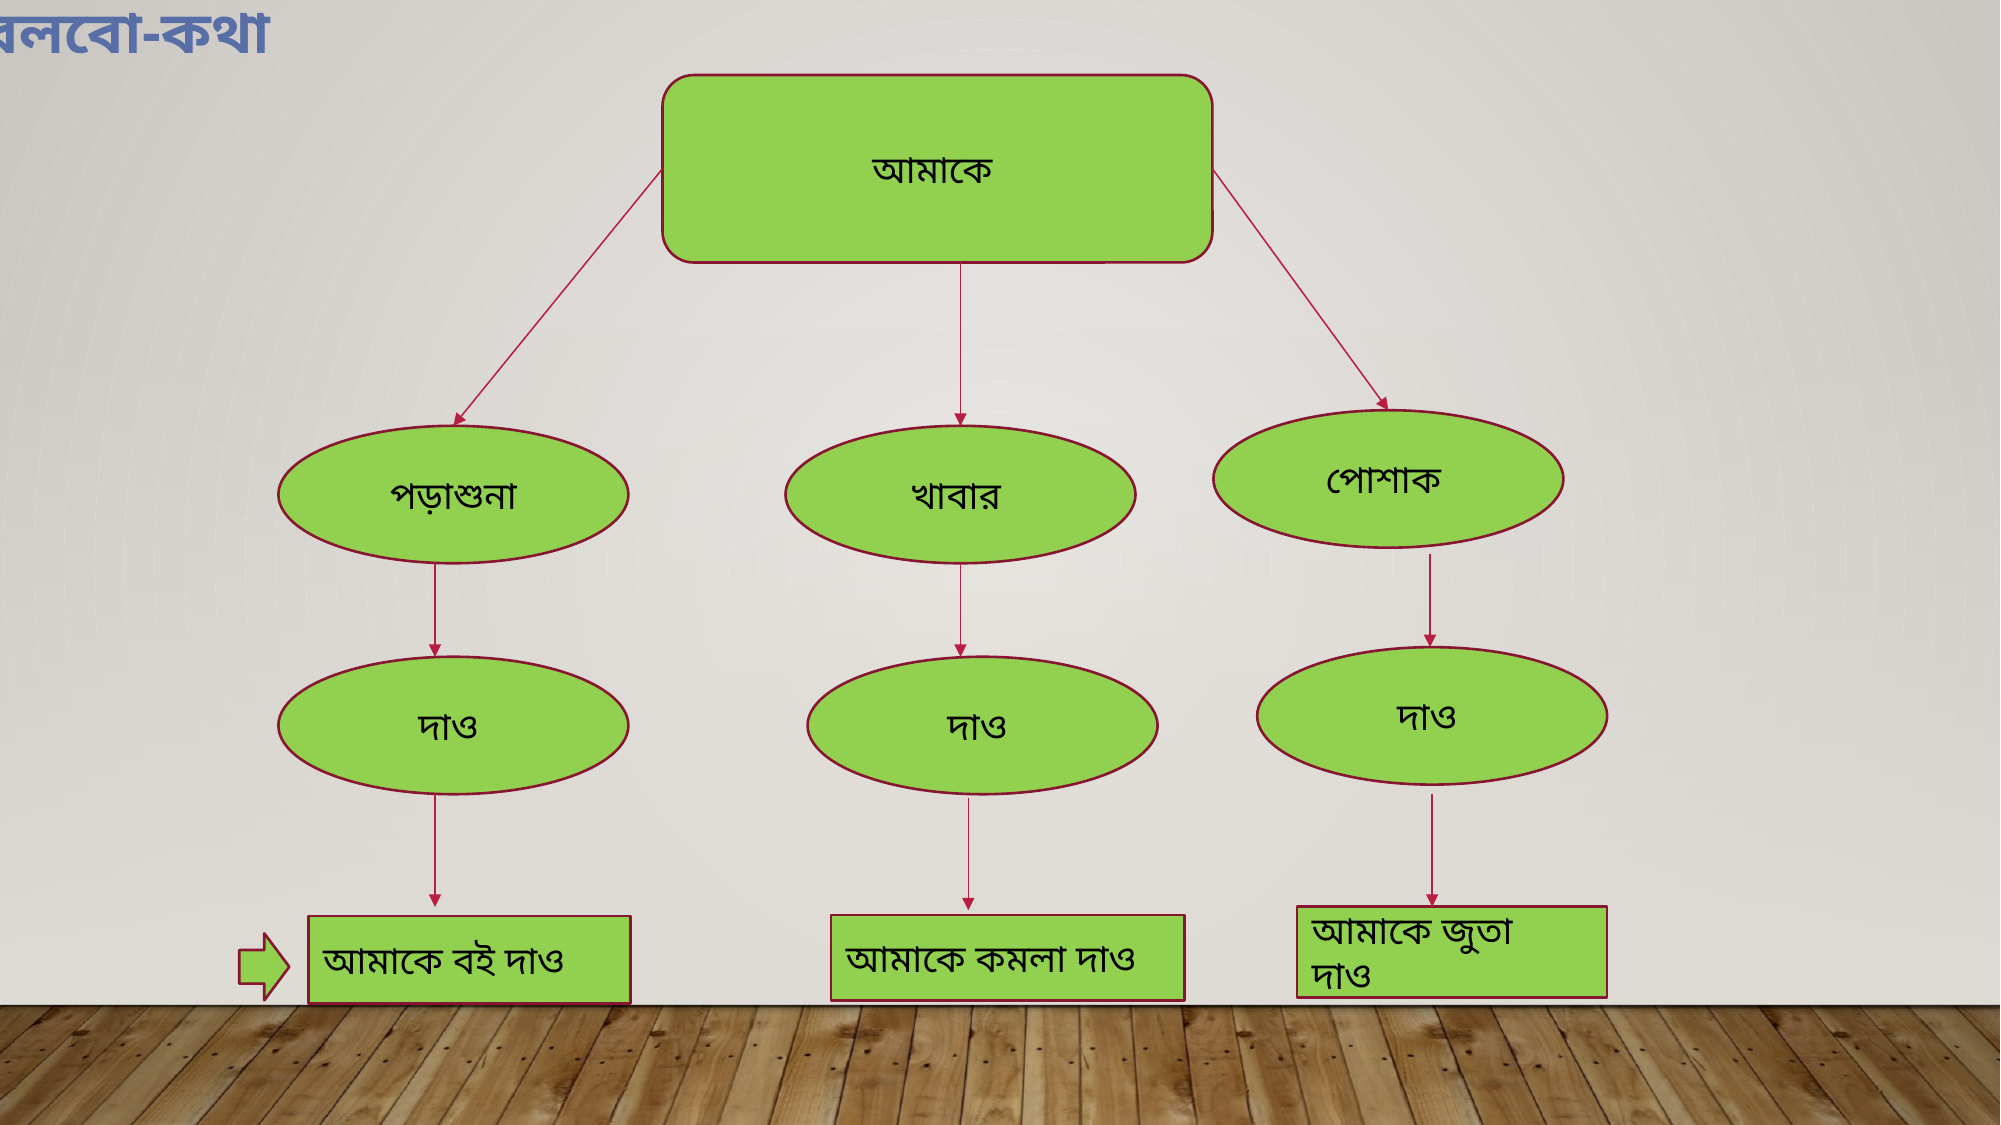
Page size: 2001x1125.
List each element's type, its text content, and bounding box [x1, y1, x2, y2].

text_box আমাকে [661, 73, 1214, 264]
text_box দাও [277, 655, 630, 796]
text_box বলবো-কথা [0, 0, 290, 73]
text_box খাবার [784, 424, 1137, 565]
text_box পোশাক [1212, 408, 1565, 549]
text_box [237, 932, 291, 1002]
text_box দাও [806, 655, 1159, 796]
text_box আমাকে জুতা দাও [1296, 905, 1608, 999]
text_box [1212, 168, 1389, 411]
text_box পড়াশুনা [277, 424, 630, 565]
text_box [453, 168, 663, 427]
picture [0, 1005, 2000, 1125]
text_box আমাকে কমলা দাও [830, 914, 1186, 1002]
text_box আমাকে বই দাও [307, 915, 632, 1005]
text_box দাও [1255, 645, 1609, 786]
